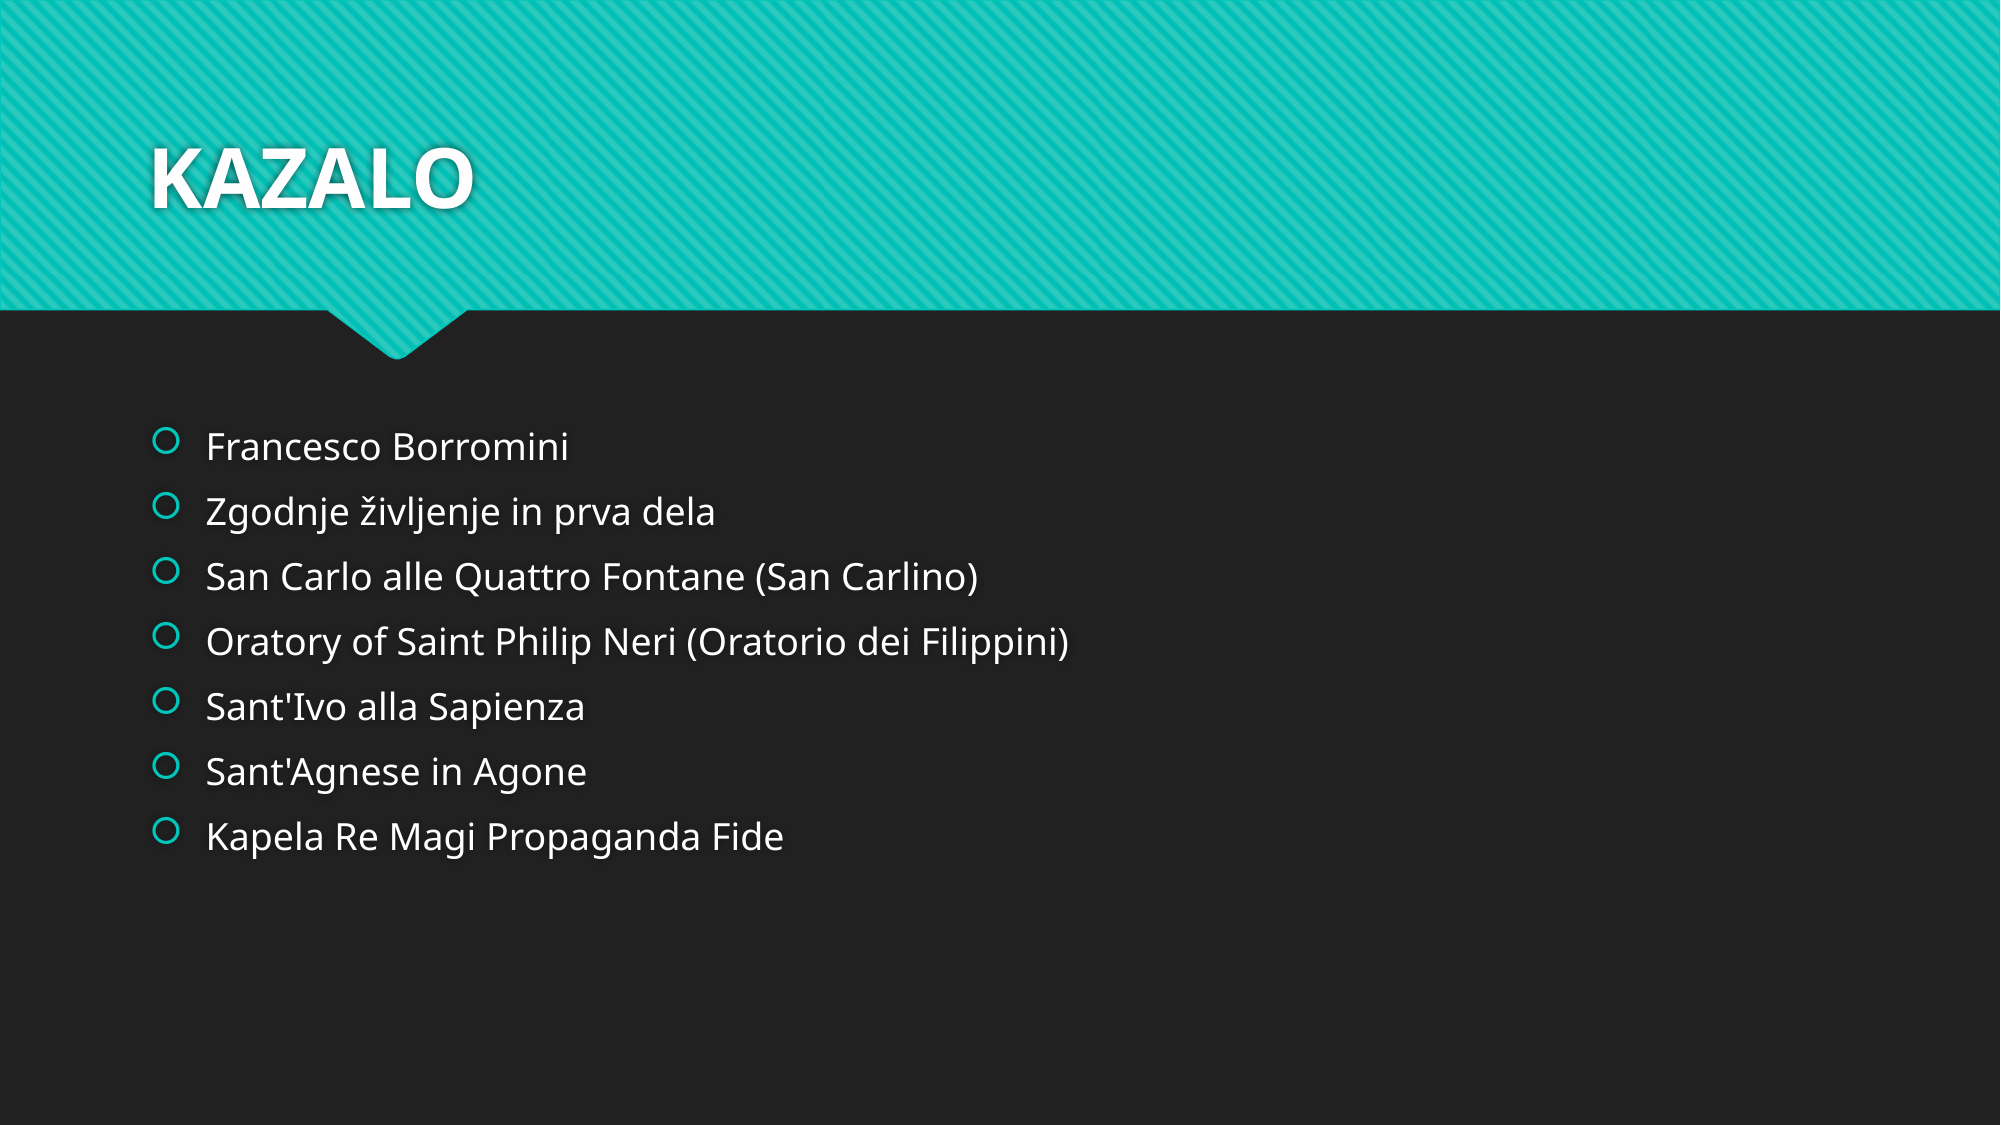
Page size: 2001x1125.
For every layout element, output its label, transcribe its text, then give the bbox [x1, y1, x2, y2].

list Francesco Borromini Zgodnje življenje in prva dela San Carlo alle Quattro Fontane (San Carlino) Oratory of Saint Philip Neri (Oratorio dei Filippini) Sant'Ivo alla Sapienza Sant'Agnese in Agone Kapela Re Magi Propaganda Fide [134, 364, 1866, 962]
title KAZALO [132, 73, 1868, 233]
